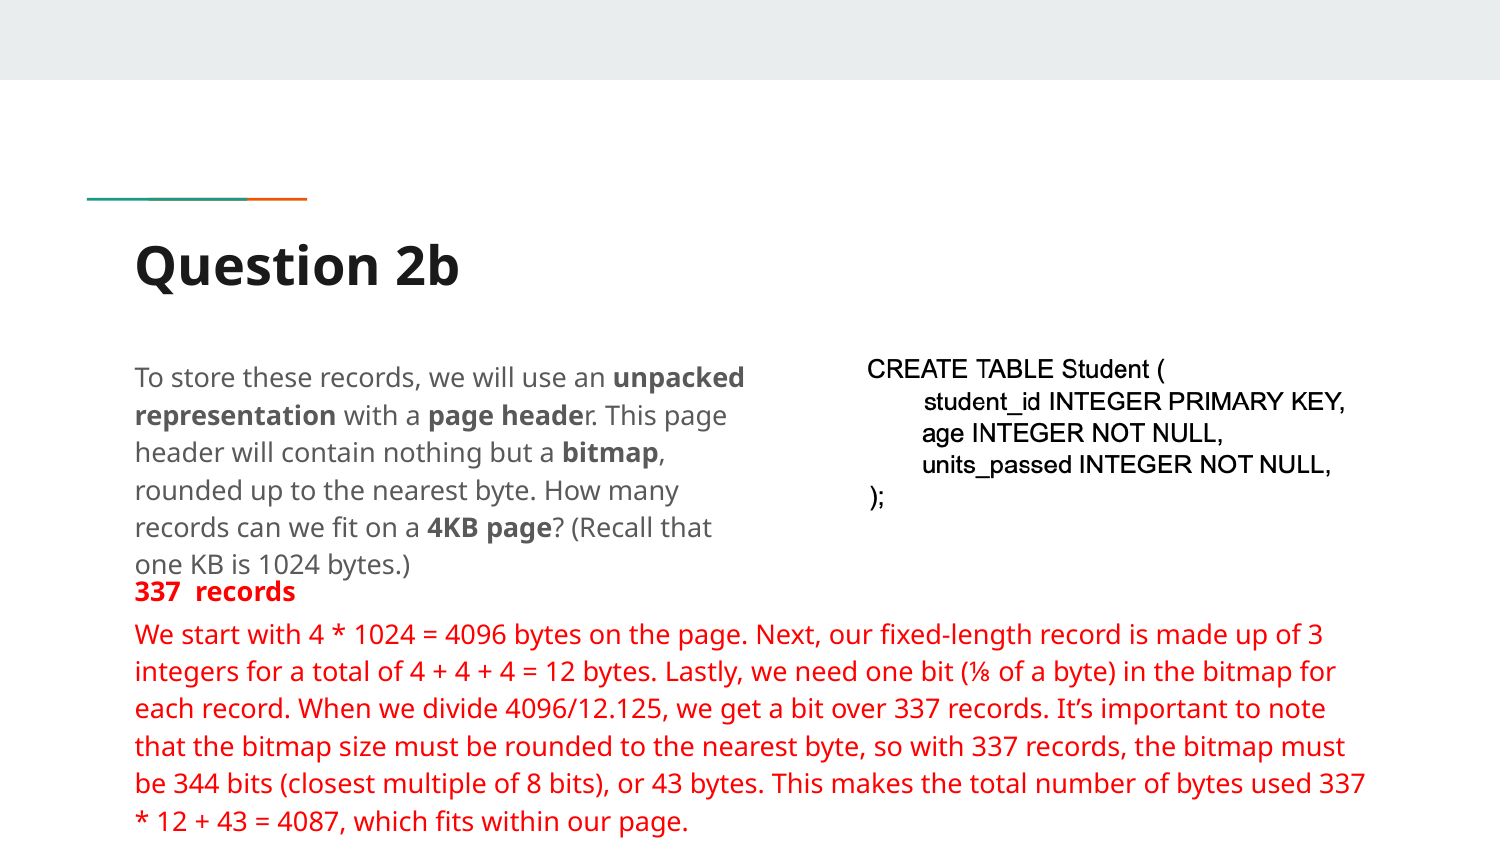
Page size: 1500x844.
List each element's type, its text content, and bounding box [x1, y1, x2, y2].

text_box We start with 4 * 1024 = 4096 bytes on the page. Next, our fixed-length record is made up of 3 integers for a total of 4 + 4 + 4 = 12 bytes. Lastly, we need one bit (⅛ of a byte) in the bitmap for each record. When we divide 4096/12.125, we get a bit over 337 records. It’s important to note that the bitmap size must be rounded to the nearest byte, so with 337 records, the bitmap must be 344 bits (closest multiple of 8 bits), or 43 bytes. This makes the total number of bytes used 337 * 12 + 43 = 4087, which fits within our page. [119, 597, 1395, 844]
title Question 2b [119, 216, 1381, 305]
picture [845, 340, 1395, 531]
text_box 337 records [119, 554, 1395, 597]
list To store these records, we will use an unpacked representation with a page header. This page header will contain nothing but a bitmap, rounded up to the nearest byte. How many records can we fit on a 4KB page? (Recall that one KB is 1024 bytes.) [119, 341, 768, 466]
